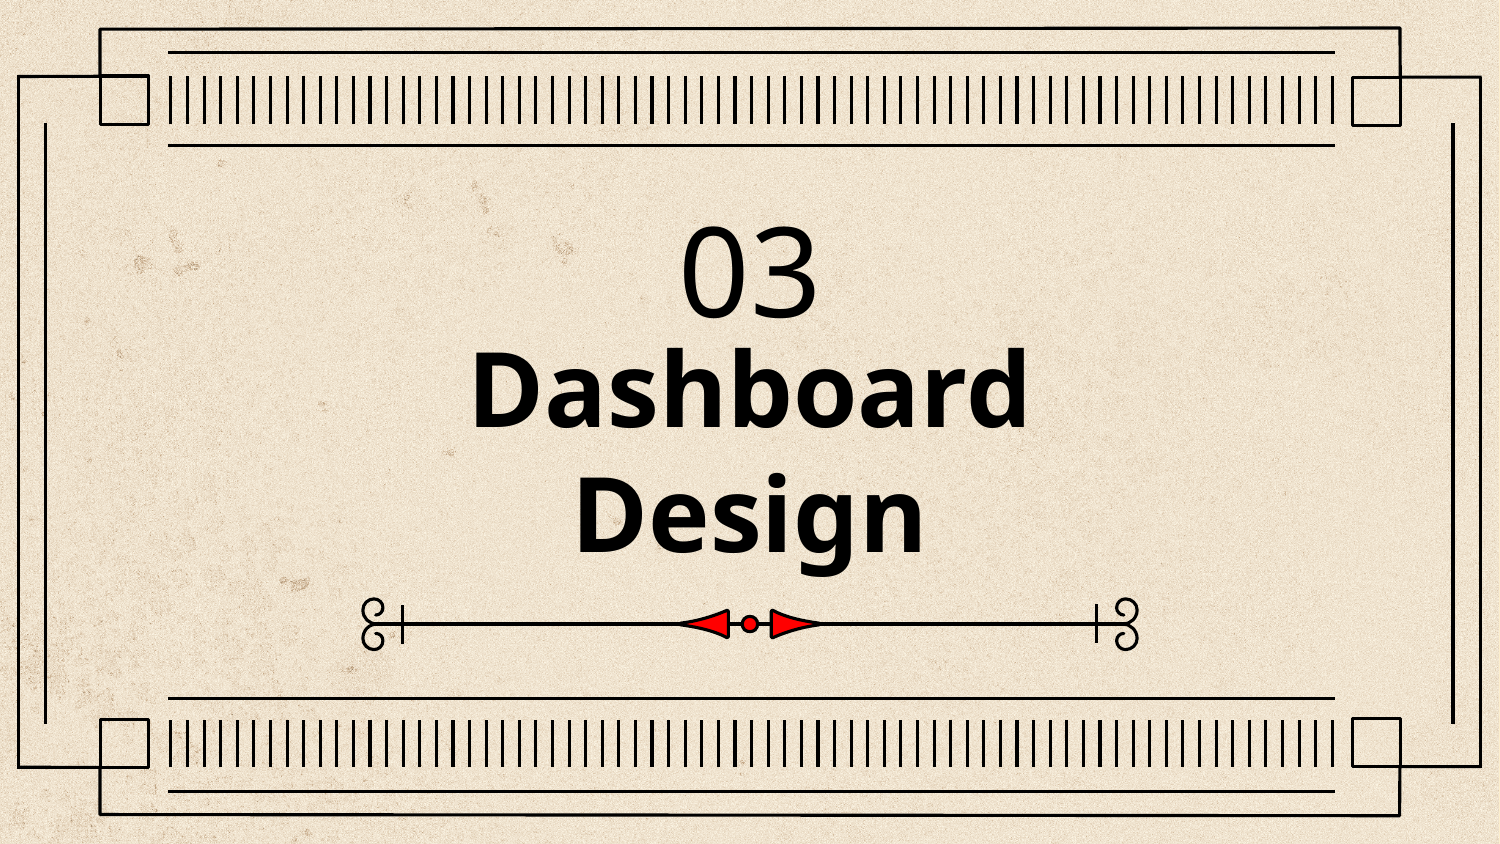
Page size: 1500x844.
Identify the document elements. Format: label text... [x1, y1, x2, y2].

title 03 [641, 184, 859, 351]
title Dashboard Design [334, 379, 1166, 518]
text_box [362, 598, 1138, 650]
